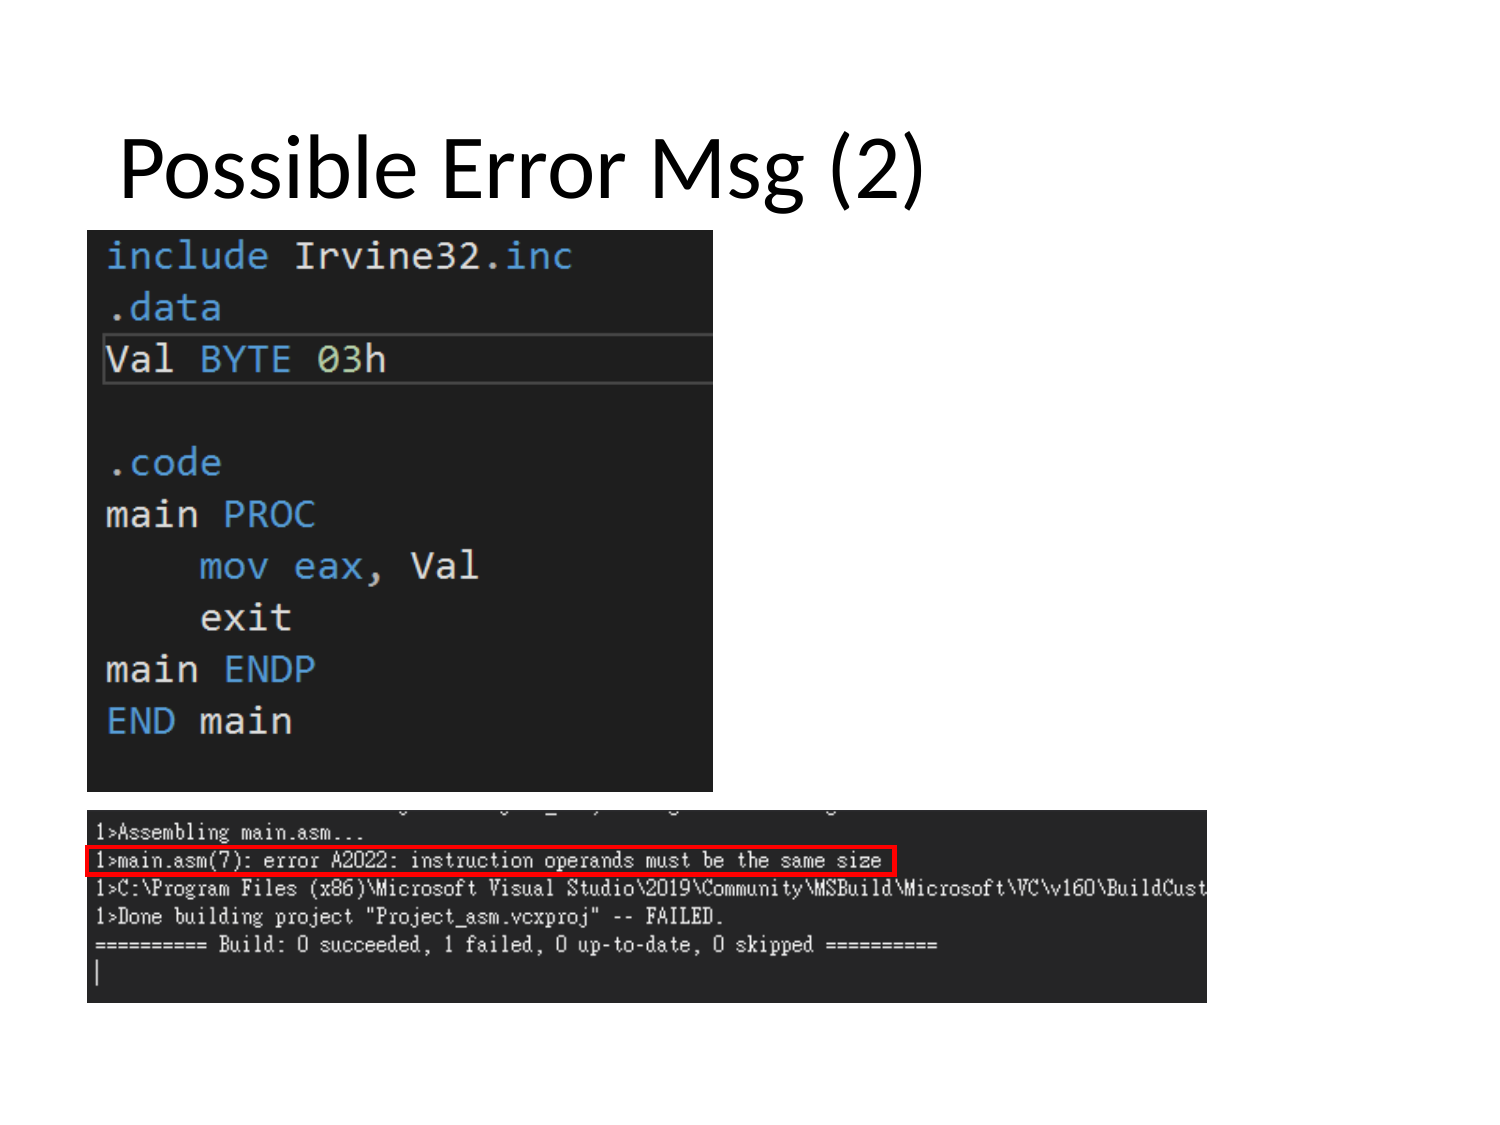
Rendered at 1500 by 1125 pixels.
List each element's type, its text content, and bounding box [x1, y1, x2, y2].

picture [86, 809, 1207, 1003]
picture [86, 230, 713, 792]
title Possible Error Msg (2) [103, 59, 1397, 278]
